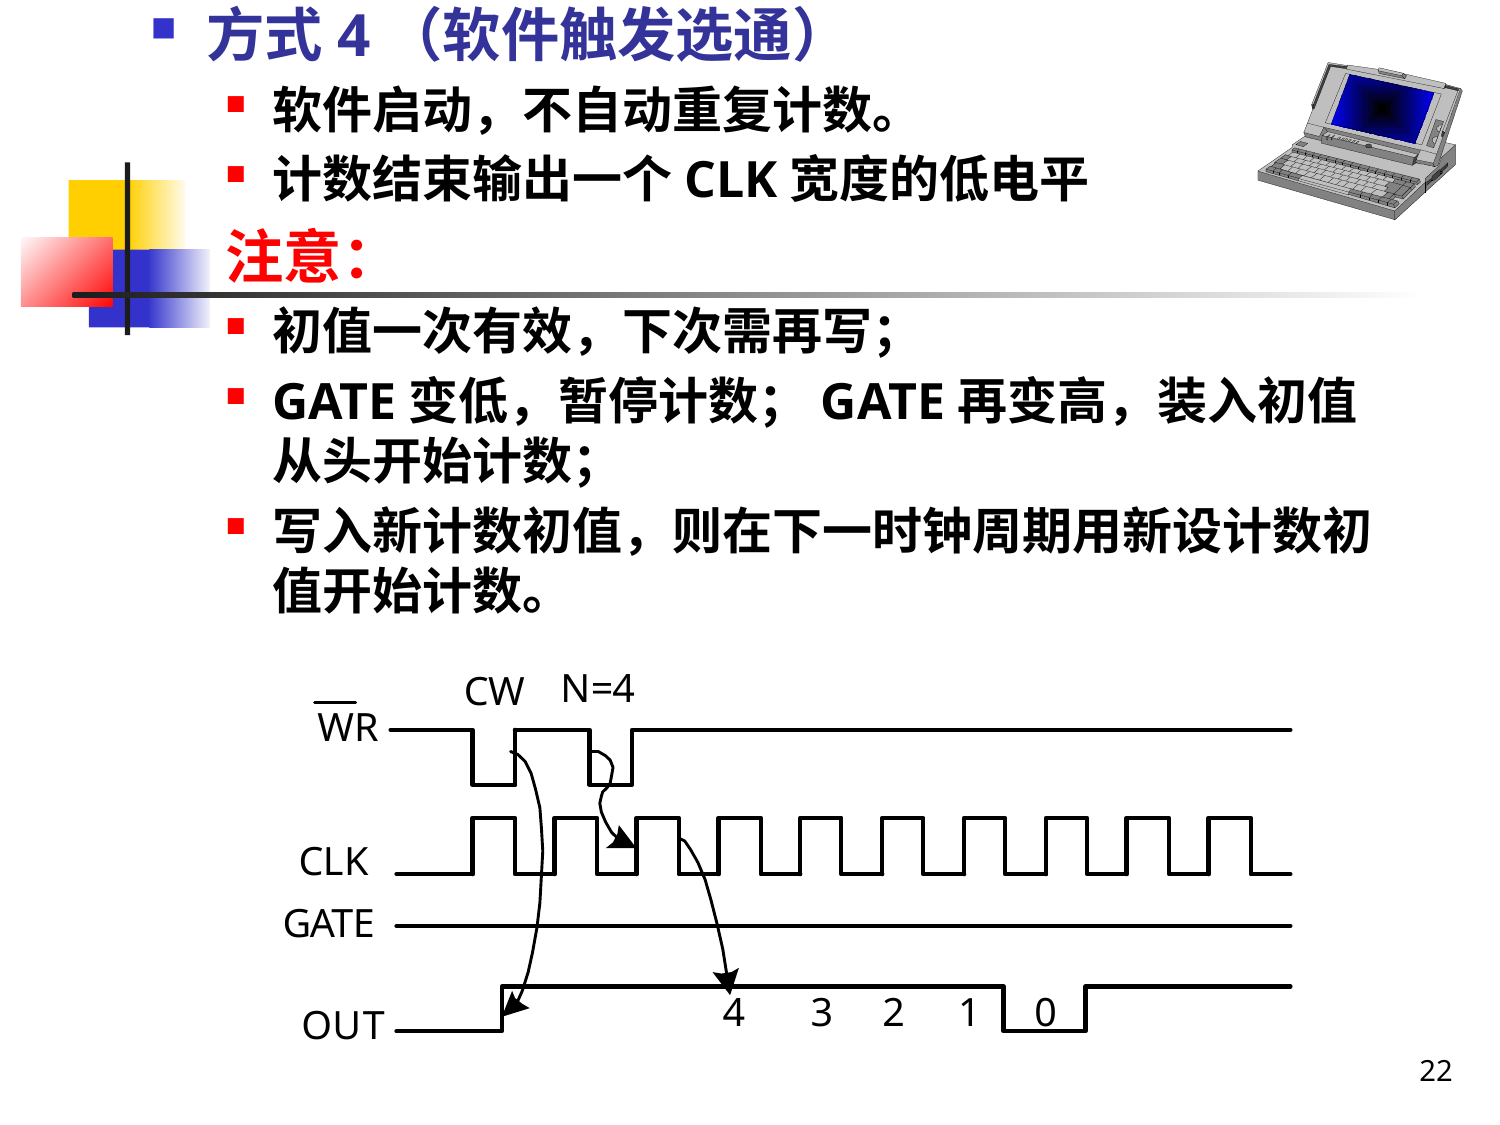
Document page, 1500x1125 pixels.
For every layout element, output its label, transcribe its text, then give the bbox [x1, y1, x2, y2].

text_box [245, 648, 1301, 1068]
text_box [1155, 1024, 1468, 1100]
list 方式4（软件触发选通） 软件启动，不自动重复计数。 计数结束输出一个CLK宽度的低电平 注意： 初值一次有效，下次需再写； GATE变低，暂停计数；GATE再变高，装入初值从头开始计数； 写入新计数初值，则在下一时钟周期用新设计数初值开始计数。 [135, 0, 1411, 659]
